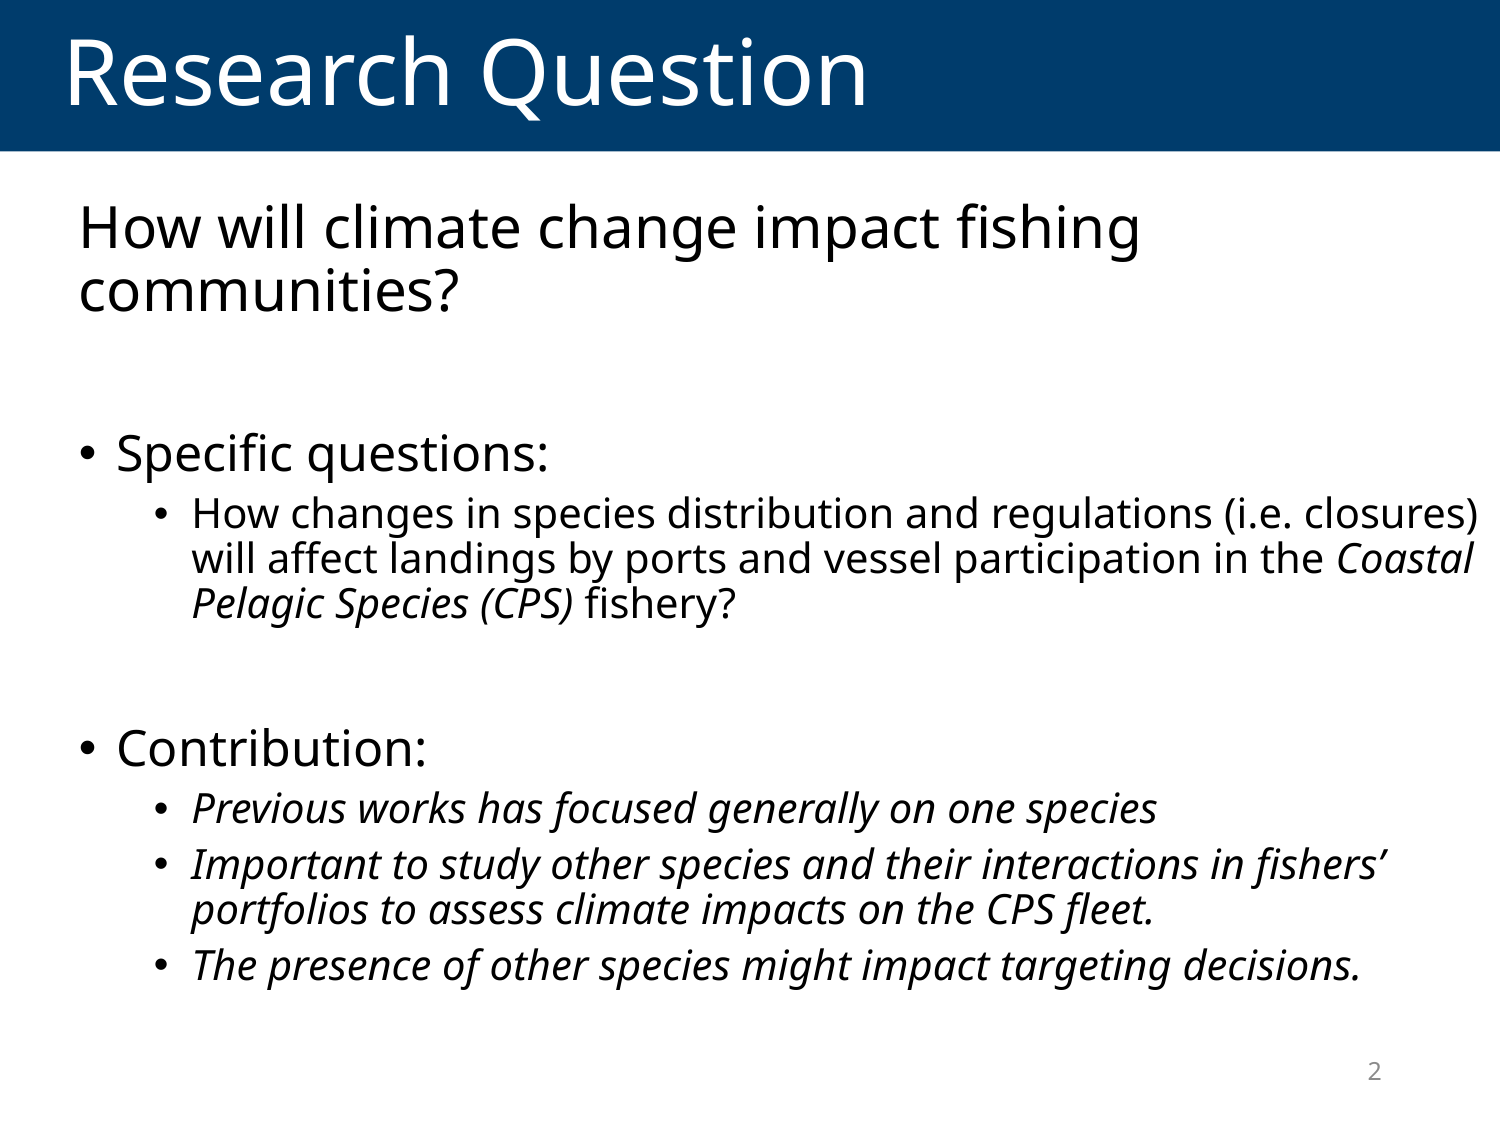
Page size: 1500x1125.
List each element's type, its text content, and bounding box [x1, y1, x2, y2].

list How will climate change impact fishing communities? Specific questions: How changes in species distribution and regulations (i.e. closures) will affect landings by ports and vessel participation in the Coastal Pelagic Species (CPS) fishery? Contribution: Previous works has focused generally on one species Important to study other species and their interactions in fishers’ portfolios to assess climate impacts on the CPS fleet. The presence of other species might impact targeting decisions. [63, 190, 1500, 1043]
title Research Question [0, 0, 1500, 152]
slide_number 2 [1059, 1042, 1397, 1103]
